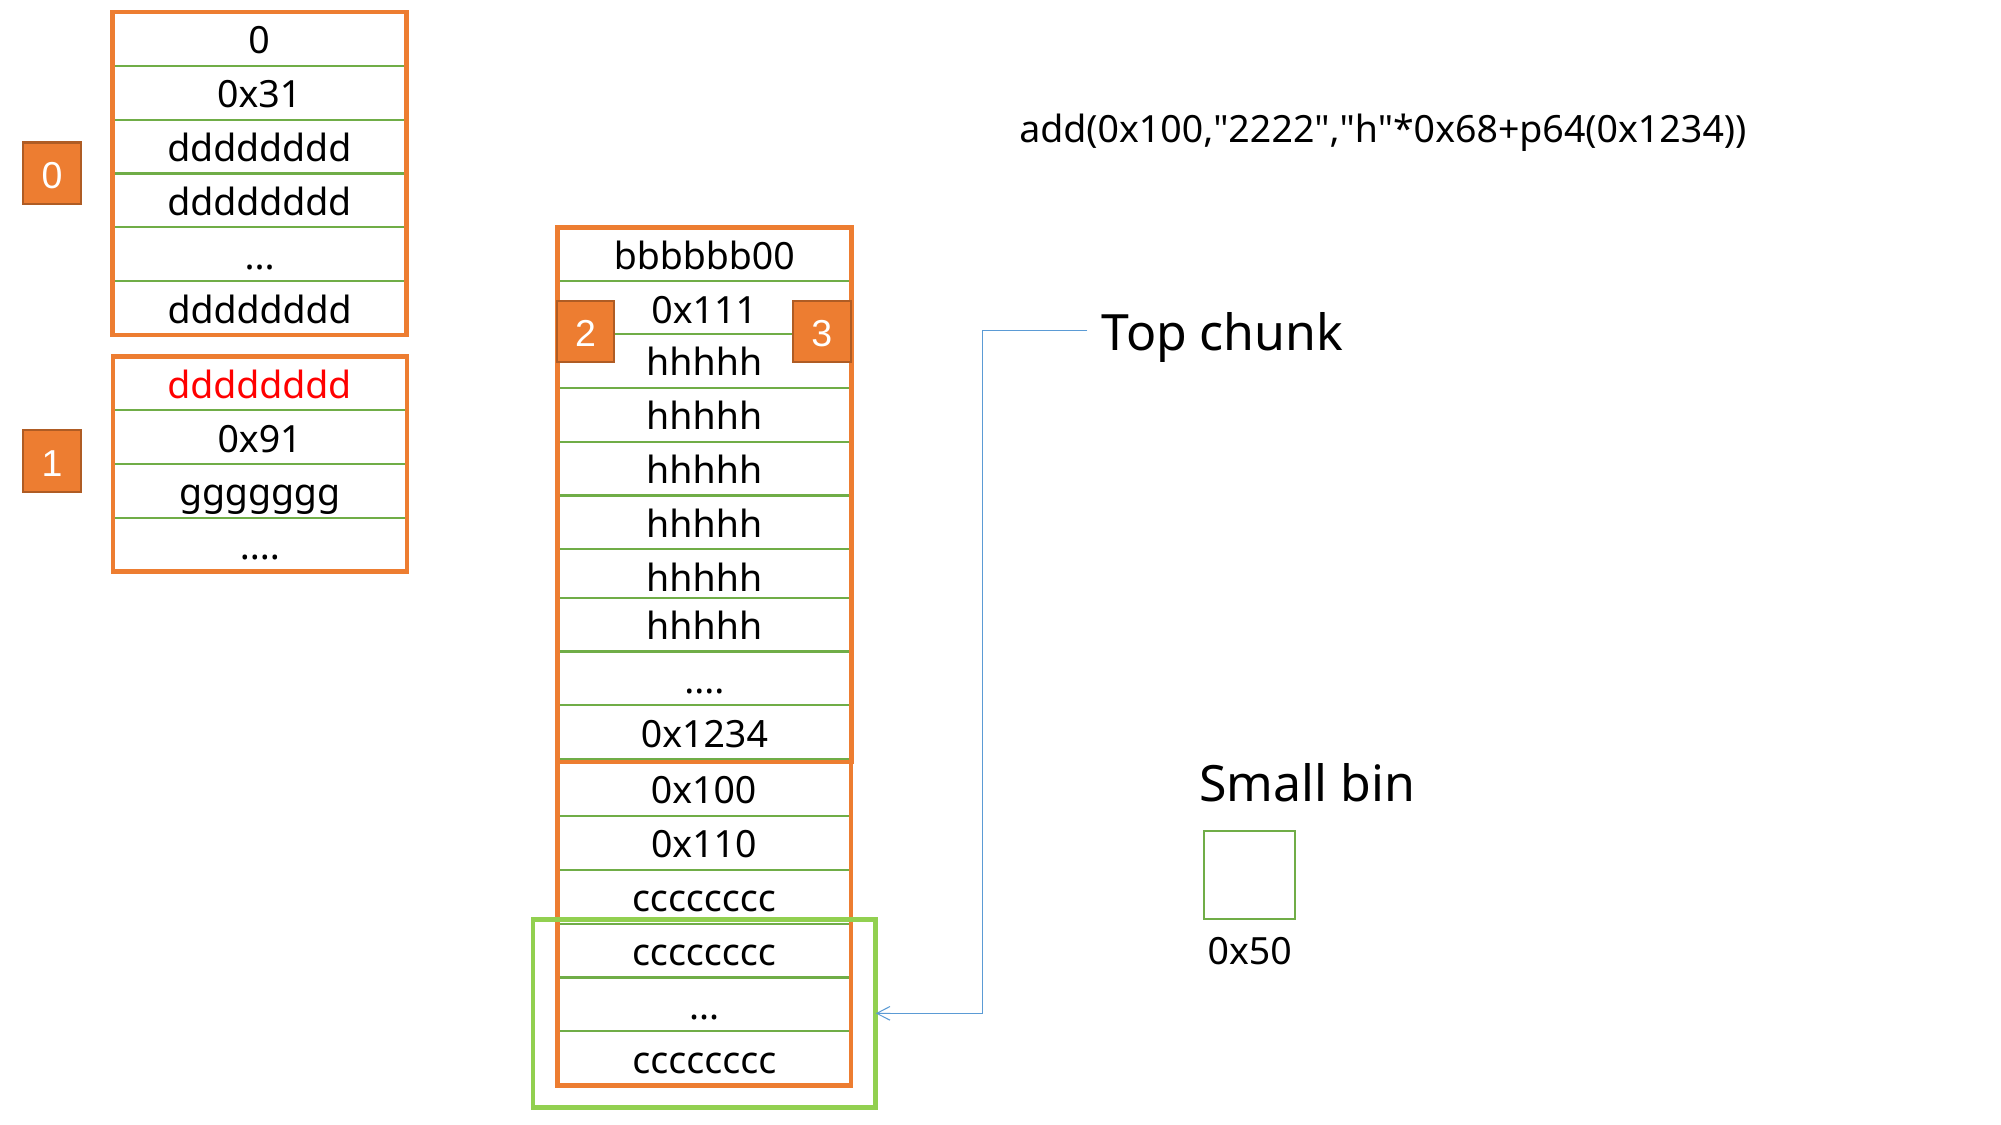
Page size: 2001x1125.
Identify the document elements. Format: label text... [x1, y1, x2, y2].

text_box 0x50 [1165, 919, 1335, 979]
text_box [111, 11, 407, 336]
text_box [1203, 830, 1296, 919]
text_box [875, 331, 1088, 1014]
text_box Small bin [1184, 743, 1734, 819]
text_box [112, 356, 407, 572]
text_box add(0x100,"2222","h"*0x68+p64(0x1234)) [1004, 97, 1914, 158]
text_box 0 [22, 141, 82, 205]
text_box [557, 227, 852, 763]
text_box [532, 918, 877, 1108]
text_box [556, 762, 852, 1086]
text_box Top chunk [1087, 293, 1484, 369]
text_box 1 [22, 429, 82, 493]
